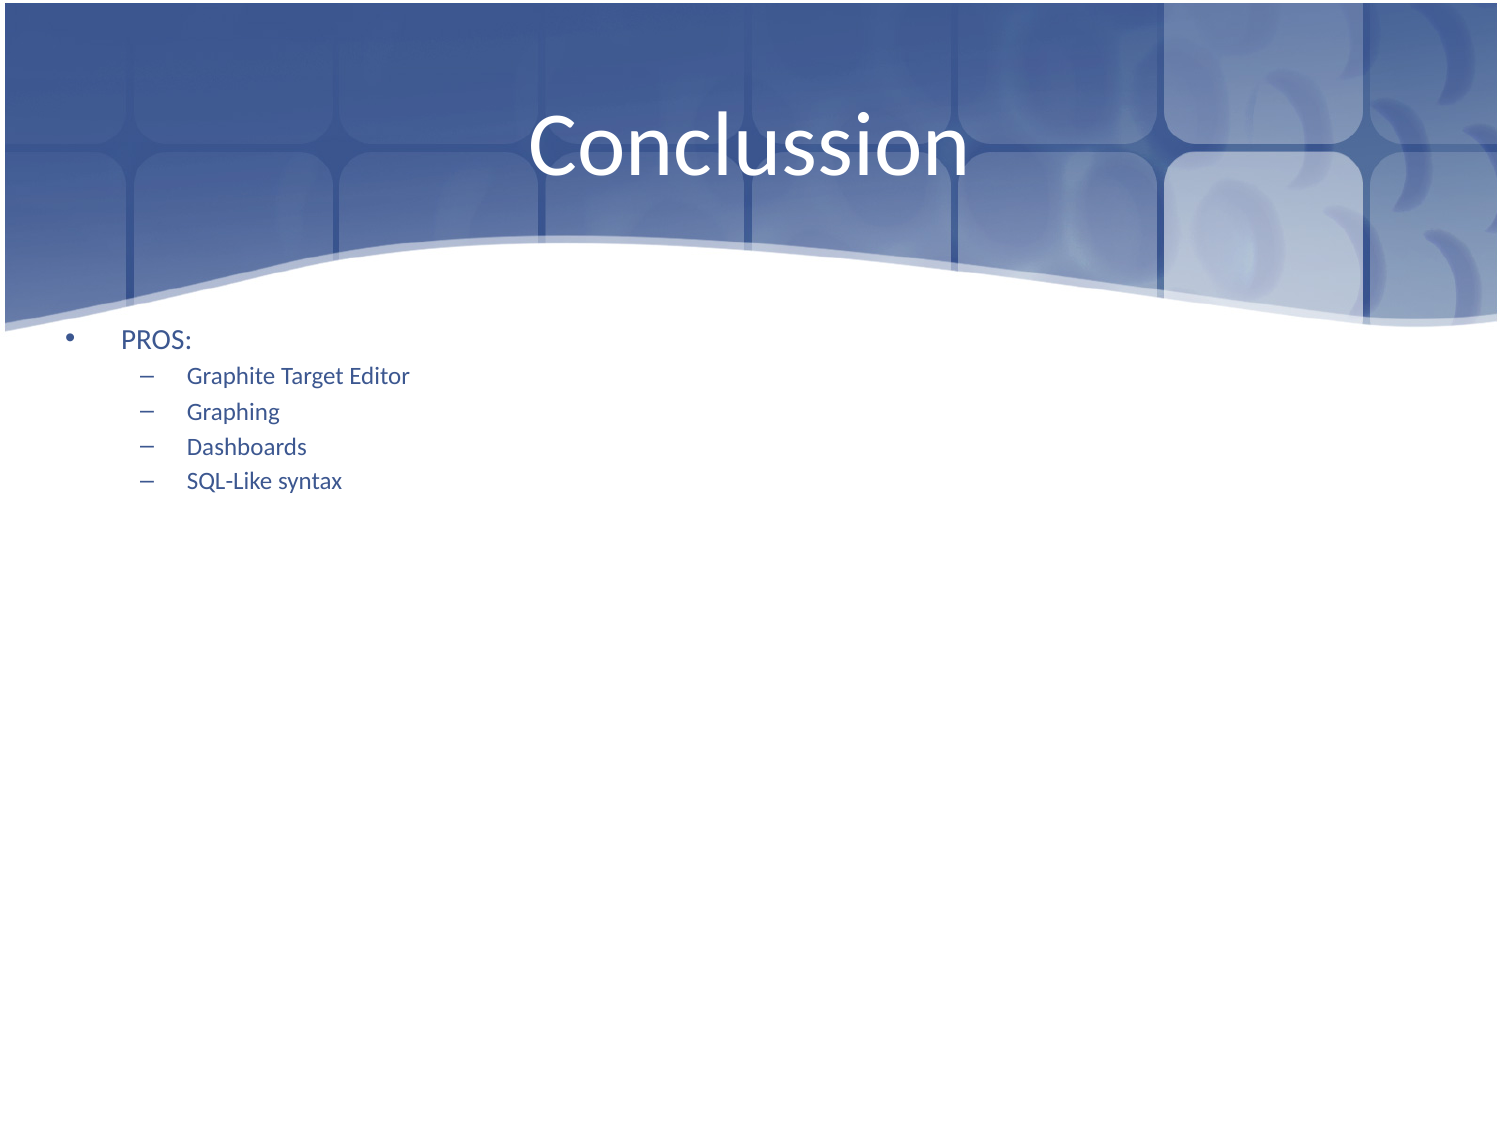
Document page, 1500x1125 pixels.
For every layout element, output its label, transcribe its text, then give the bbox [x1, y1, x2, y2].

picture [0, 0, 1500, 1125]
list PROS: Graphite Target Editor Graphing Dashboards SQL-Like syntax [49, 312, 1451, 838]
title Conclussion [74, 44, 1426, 233]
